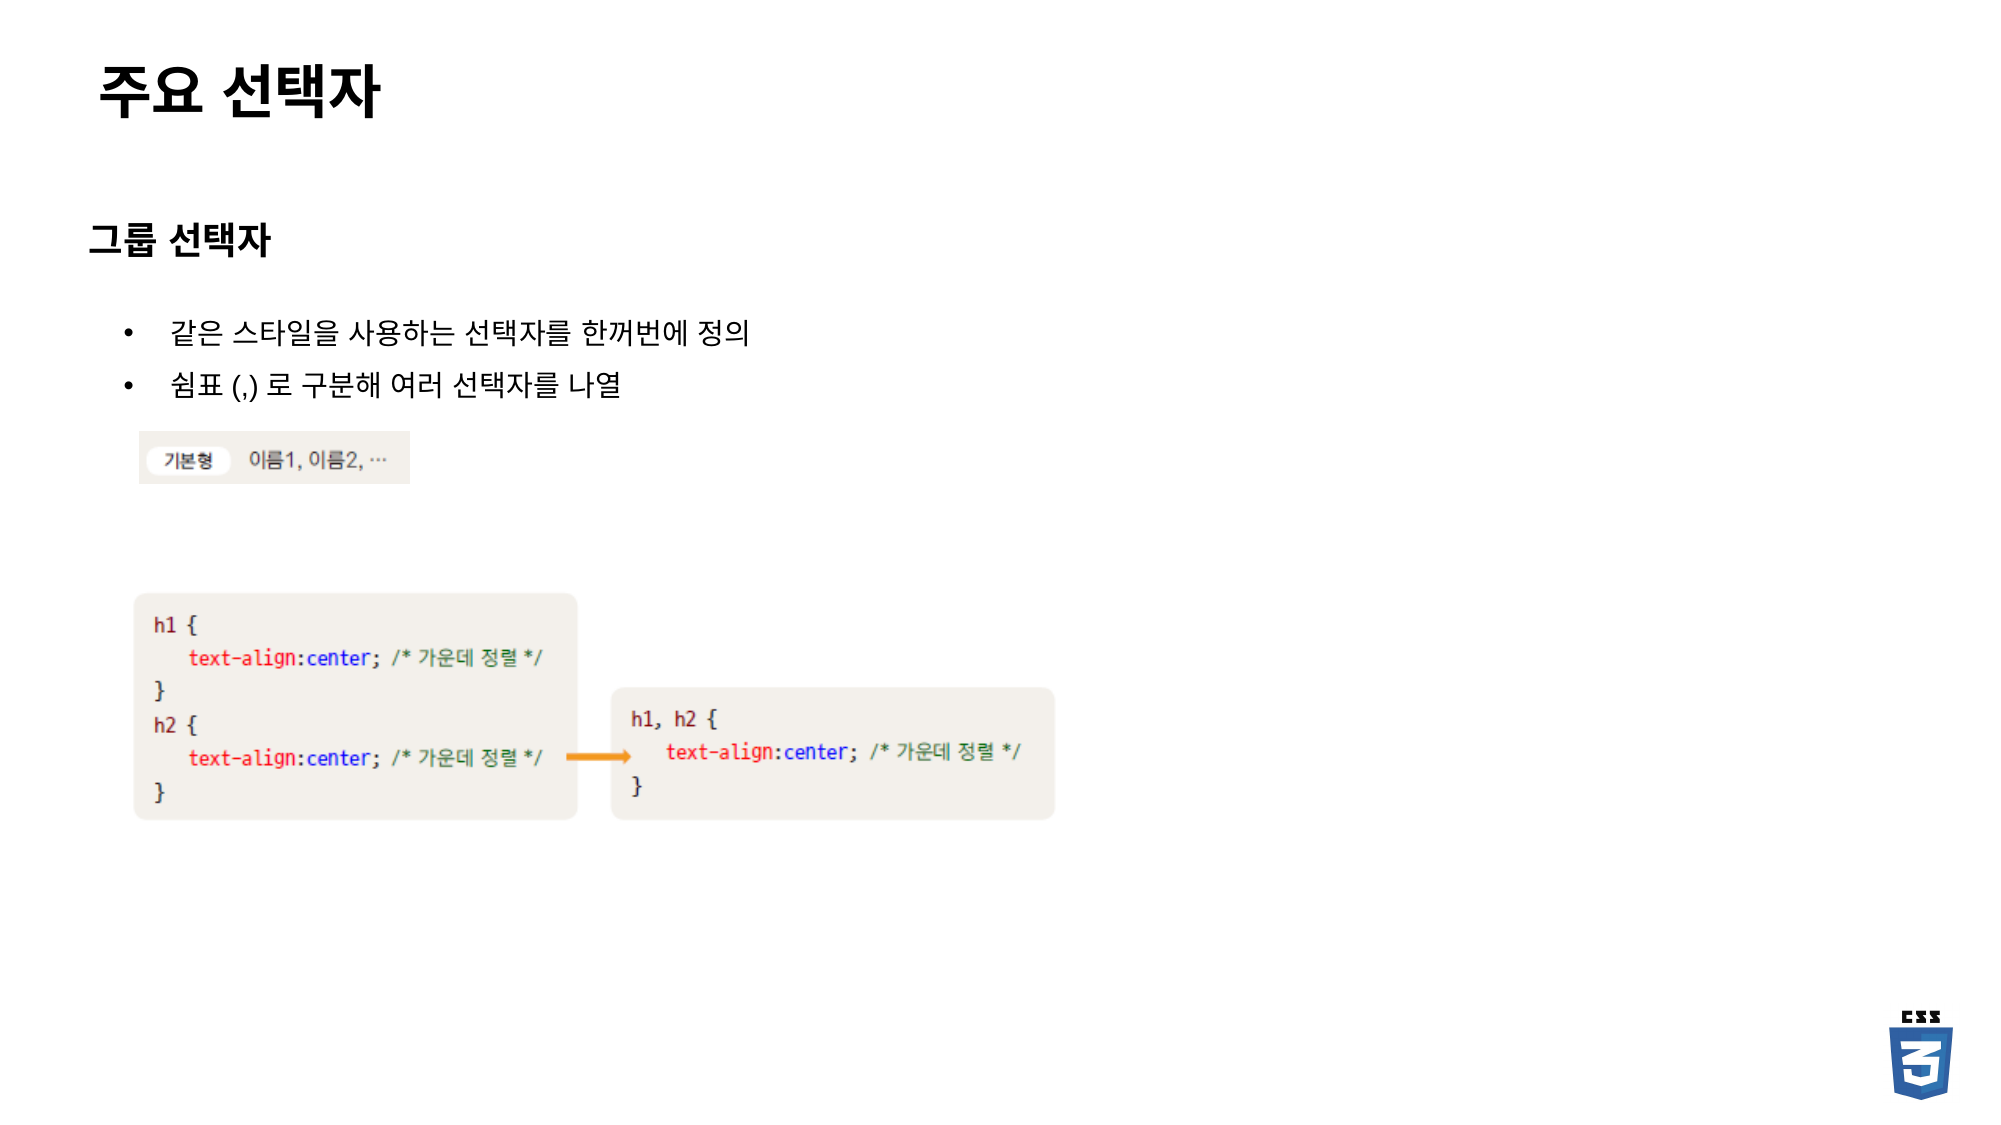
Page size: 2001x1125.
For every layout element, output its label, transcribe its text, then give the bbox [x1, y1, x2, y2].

text_box 같은 스타일을 사용하는 선택자를 한꺼번에 정의 쉼표(,)로 구분해 여러 선택자를 나열 [108, 290, 1855, 410]
picture [118, 578, 1106, 844]
picture [1883, 1003, 1960, 1103]
picture [139, 431, 410, 484]
text_box 그룹 선택자 [74, 209, 896, 269]
title 주요 선택자 [83, 40, 1575, 150]
